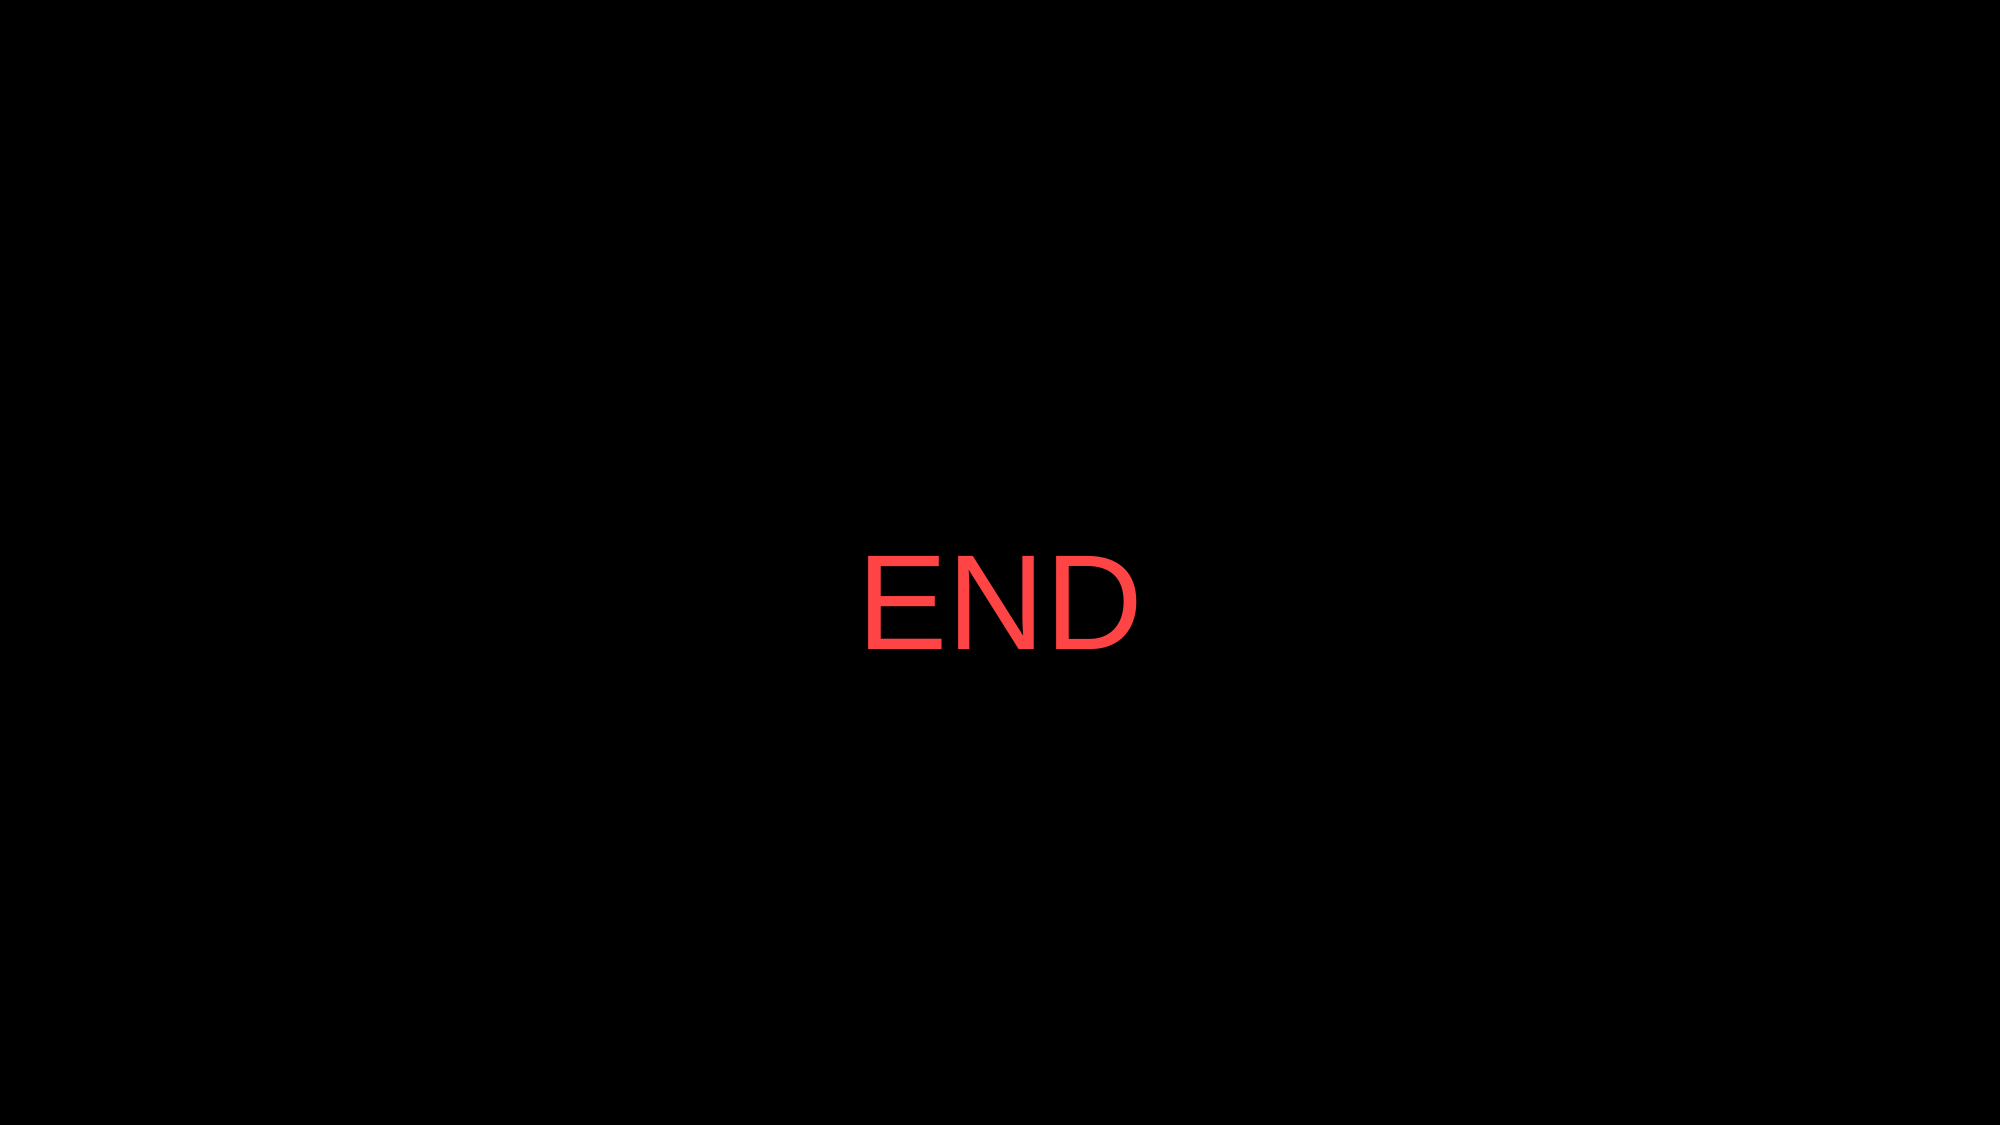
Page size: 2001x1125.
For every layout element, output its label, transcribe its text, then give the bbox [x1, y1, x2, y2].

text_box END [269, 506, 1731, 756]
